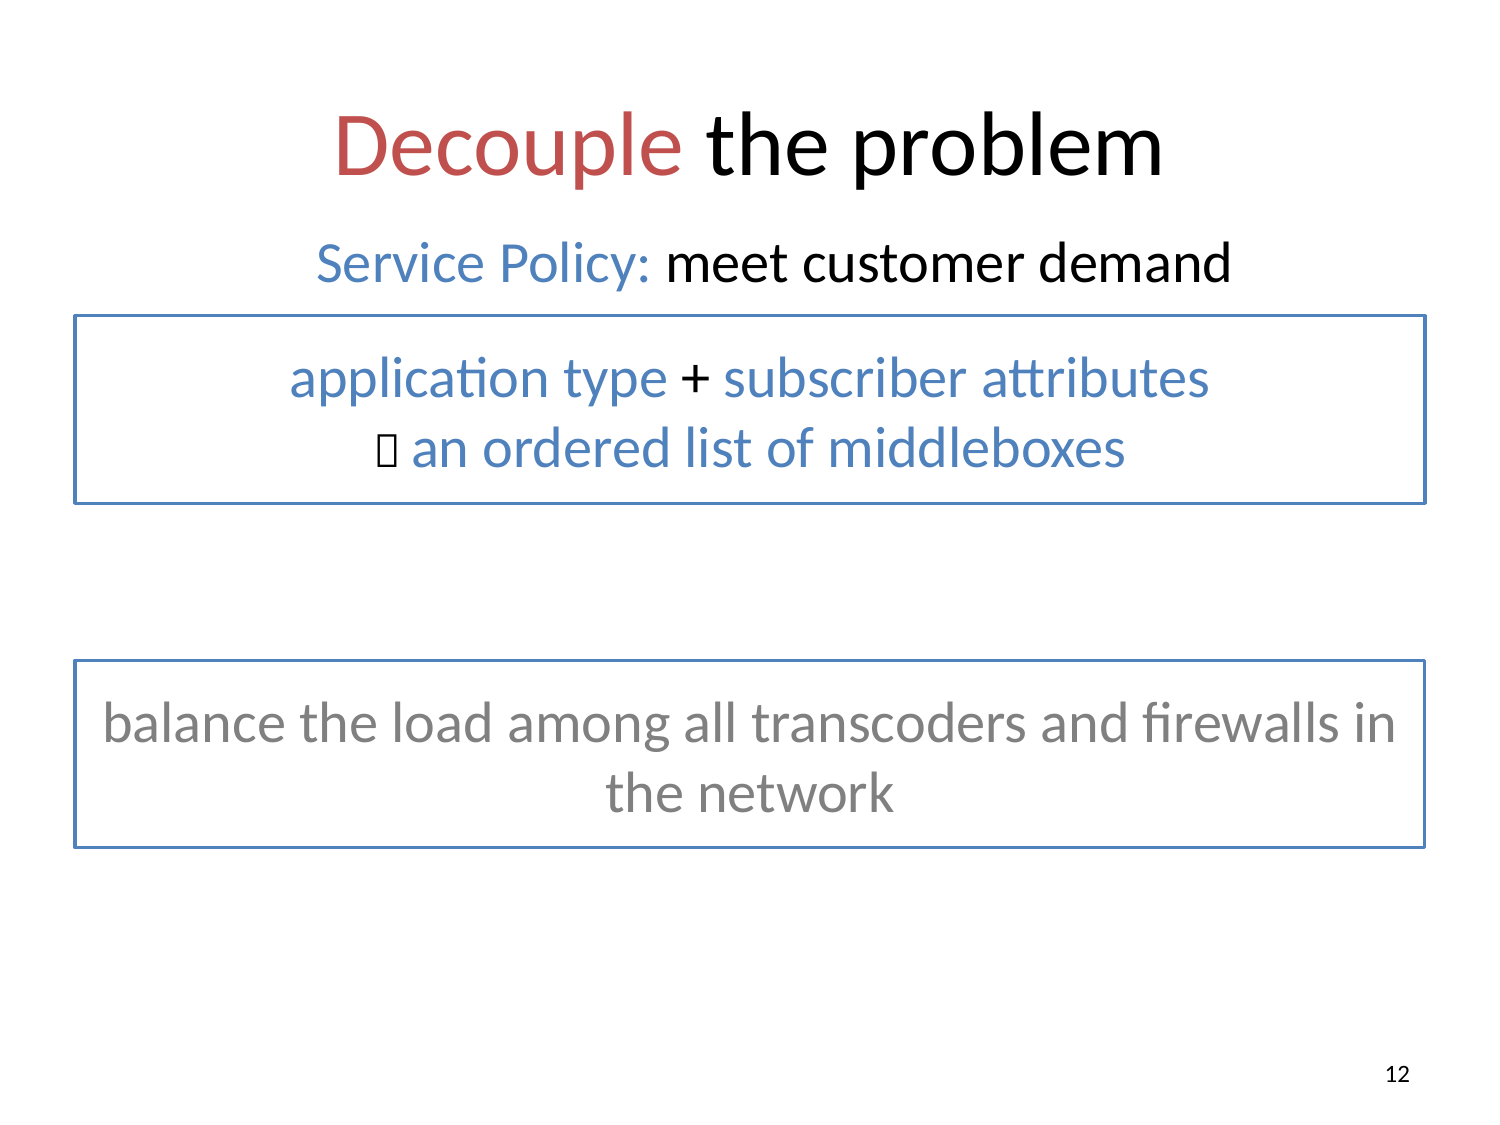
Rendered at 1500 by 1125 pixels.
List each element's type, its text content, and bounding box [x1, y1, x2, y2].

title application type + subscriber attributes  an ordered list of middleboxes [75, 315, 1425, 504]
text_box balance the load among all transcoders and firewalls in the network [74, 660, 1425, 848]
slide_number 11 [1074, 1042, 1425, 1103]
text_box Decouple the problem [74, 45, 1425, 233]
text_box Service Policy: meet customer demand [99, 165, 1450, 354]
